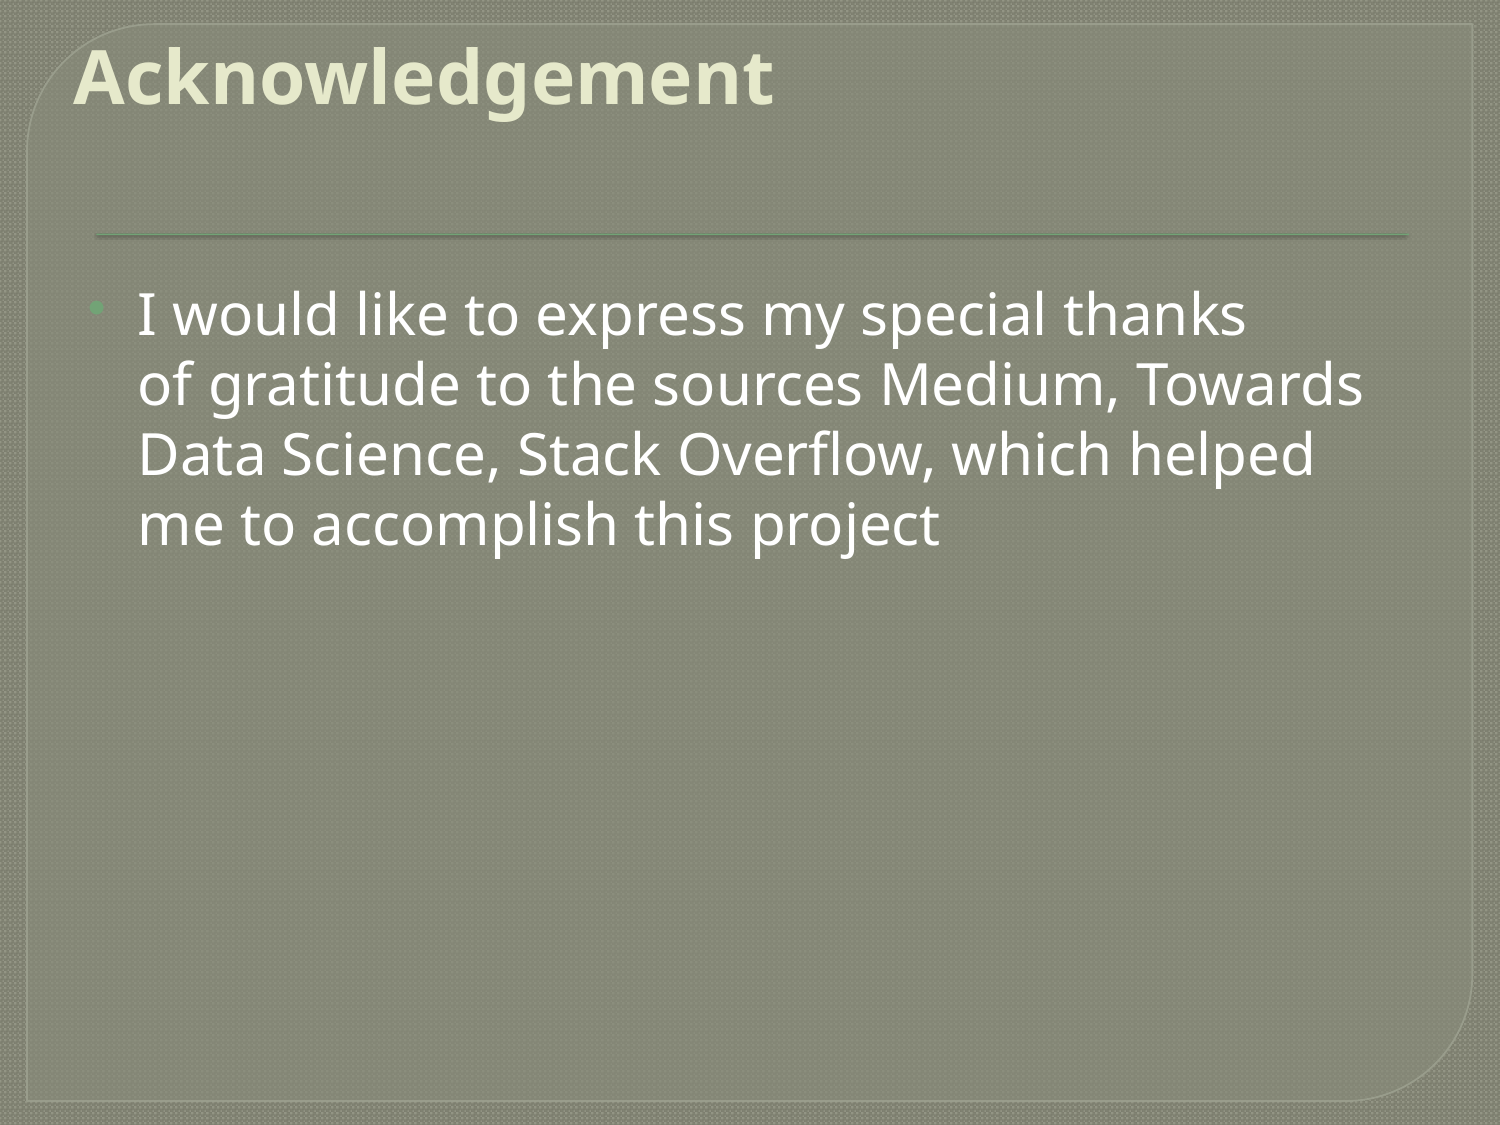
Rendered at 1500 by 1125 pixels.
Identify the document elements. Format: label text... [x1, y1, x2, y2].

title Acknowledgement [50, 0, 1425, 217]
list I would like to express my special thanks of gratitude to the sources Medium, Towards Data Science, Stack Overflow, which helped me to accomplish this project [75, 270, 1425, 1013]
